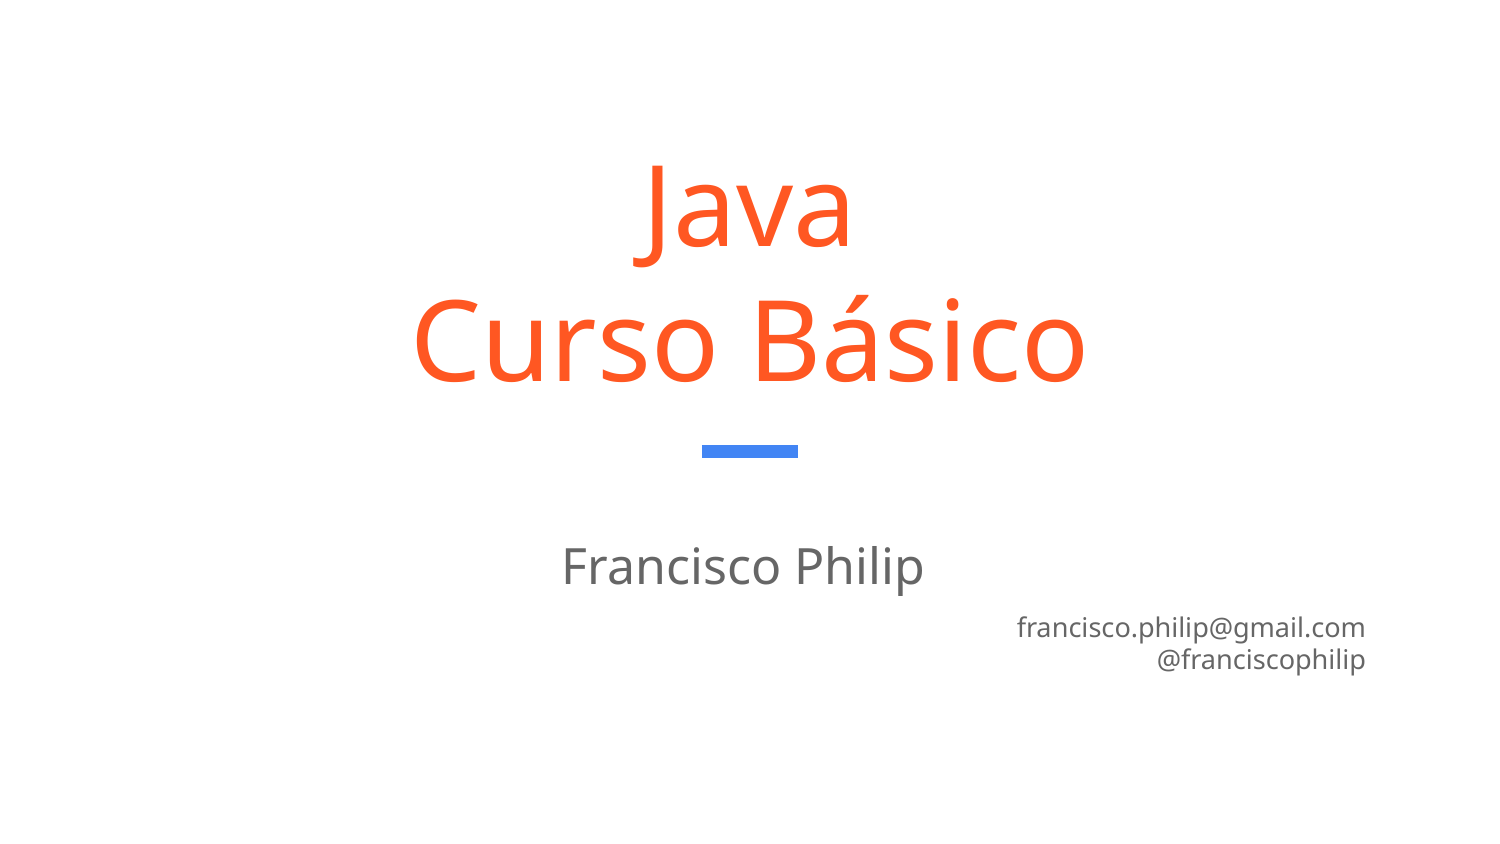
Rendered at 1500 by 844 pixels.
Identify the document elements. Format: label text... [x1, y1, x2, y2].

title Java Curso Básico [51, 97, 1449, 419]
subtitle francisco.philip@gmail.com @franciscophilip [119, 595, 1381, 685]
subtitle Francisco Philip [51, 519, 1449, 640]
